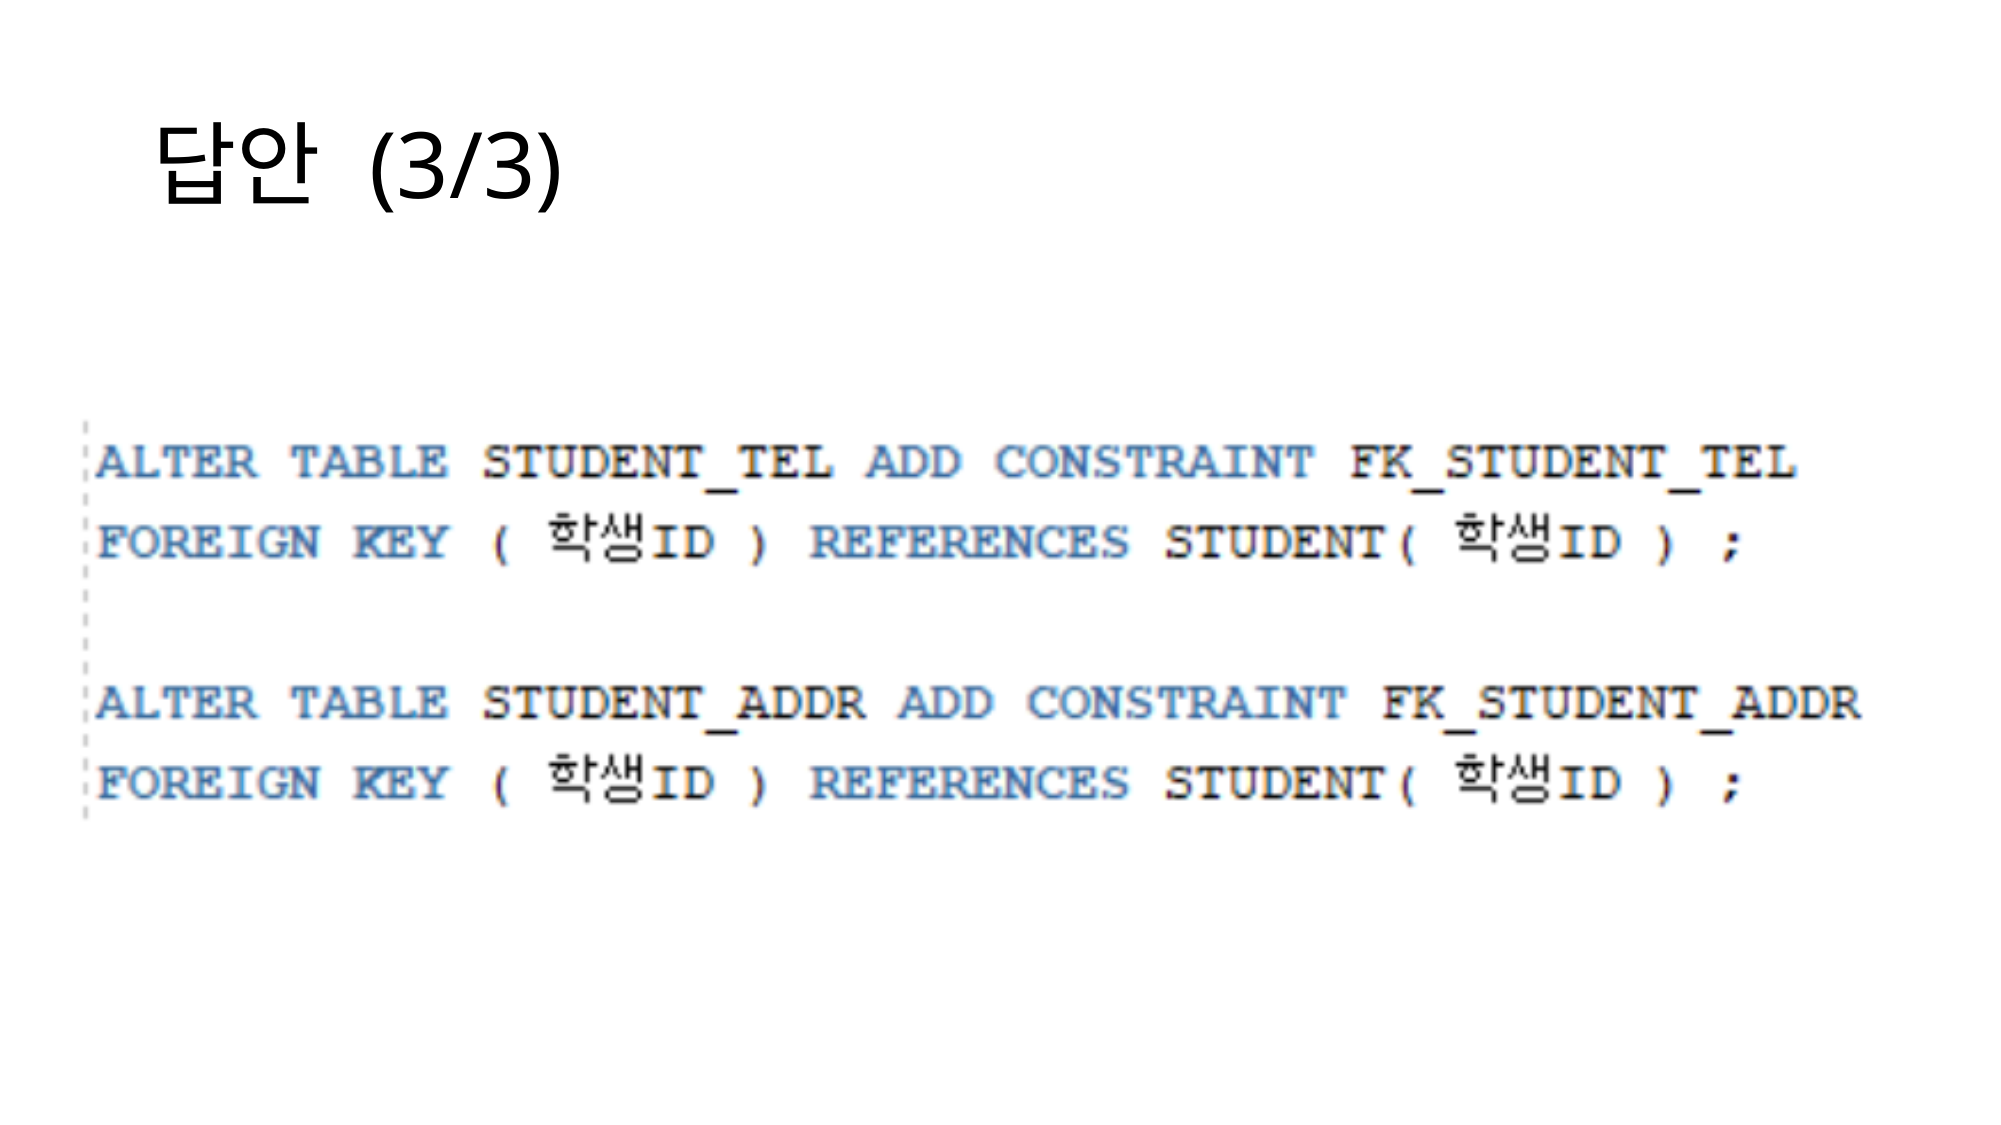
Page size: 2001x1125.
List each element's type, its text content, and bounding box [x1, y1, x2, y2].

title 답안 (3/3) [137, 59, 1863, 278]
picture [70, 413, 1893, 826]
